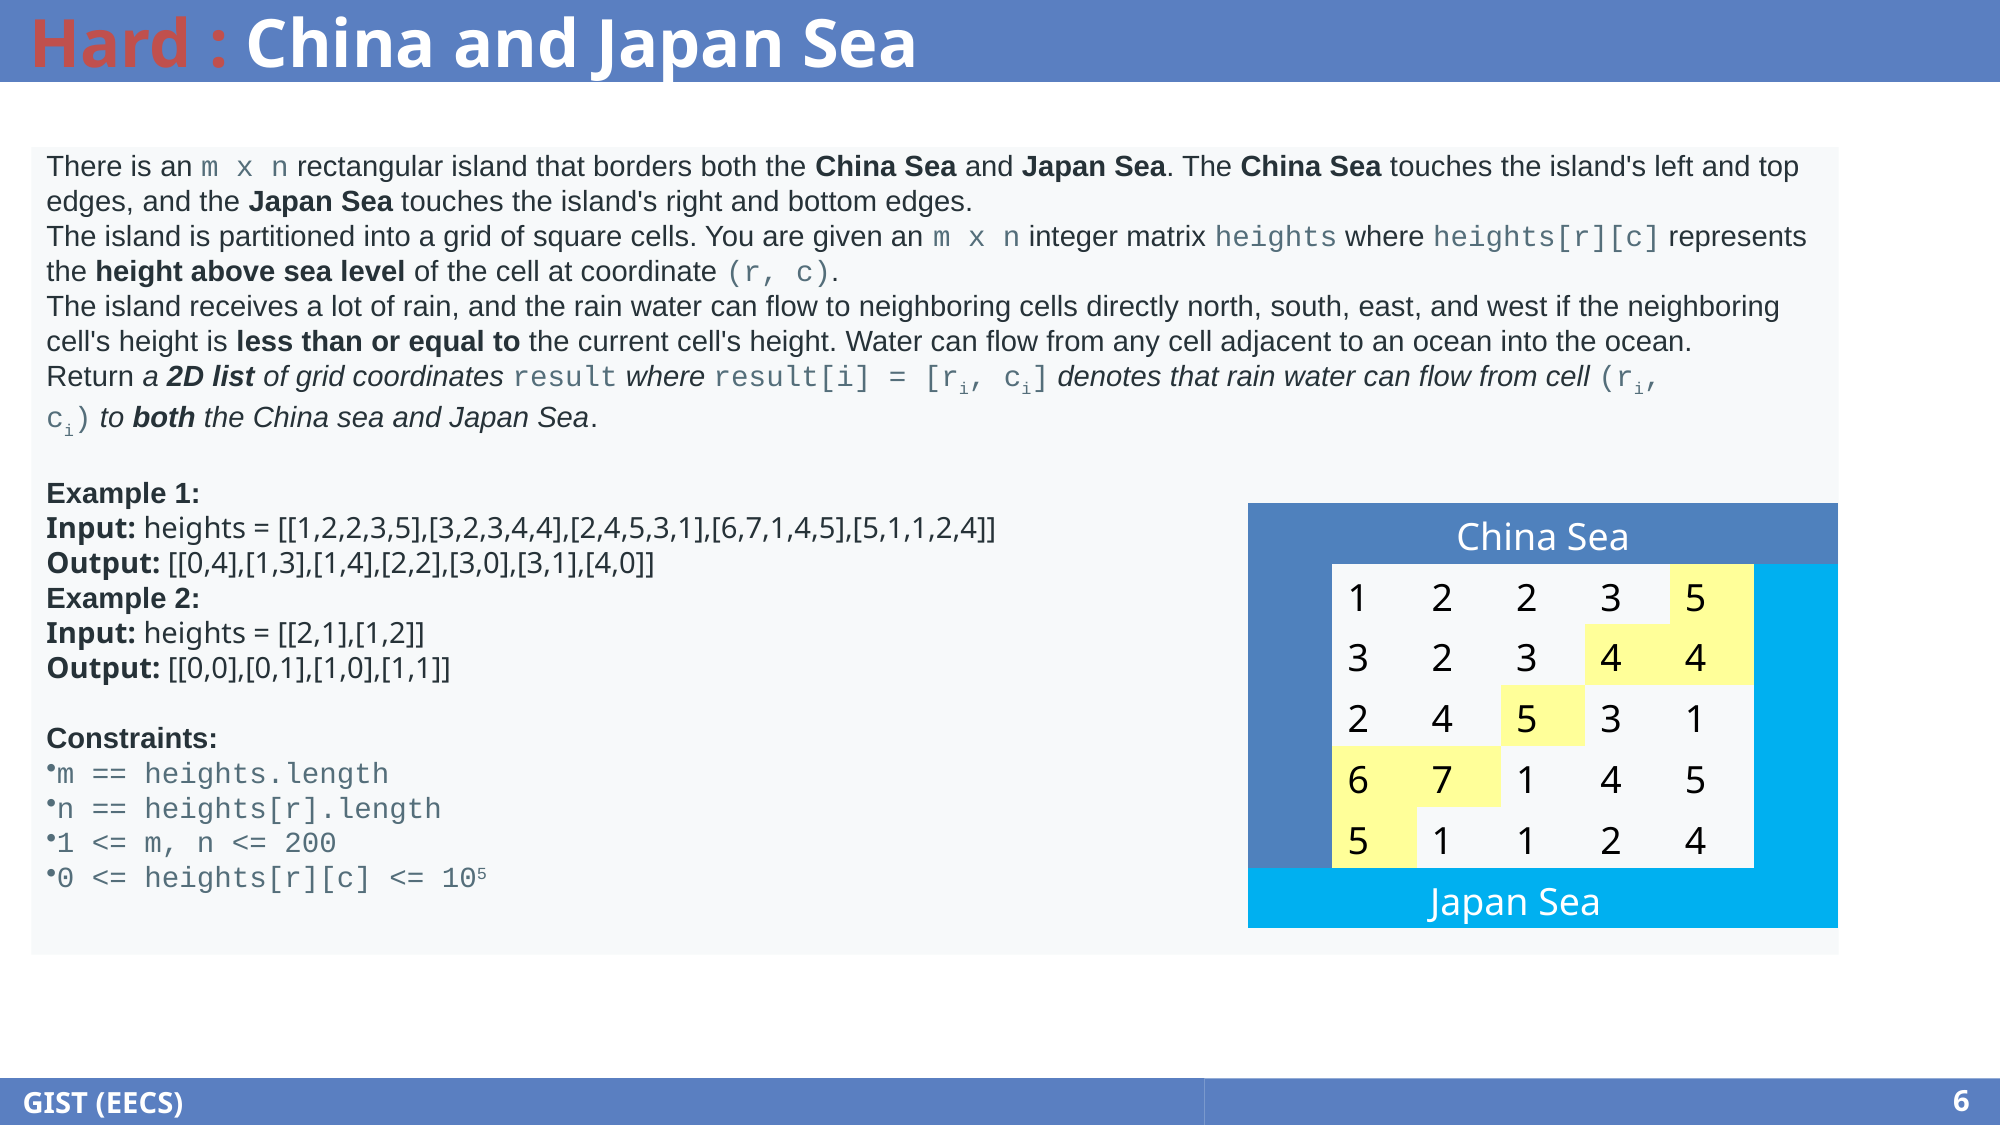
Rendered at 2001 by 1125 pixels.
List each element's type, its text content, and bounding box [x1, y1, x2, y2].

table_cell 3 [1585, 564, 1670, 624]
table_cell 4 [1585, 624, 1670, 685]
table_cell 3 [1332, 624, 1417, 685]
table_cell 7 [1417, 746, 1501, 807]
table_cell 4 [1670, 624, 1754, 685]
table_cell 1 [1670, 685, 1754, 746]
table_cell 4 [1670, 807, 1754, 868]
table_cell [1754, 564, 1838, 928]
table_cell 2 [1585, 807, 1670, 868]
table_cell 2 [1417, 564, 1501, 624]
title Hard : China and Japan Sea [0, 0, 2000, 83]
table_cell 5 [1332, 807, 1417, 868]
table_cell 1 [1332, 564, 1417, 624]
table_cell 2 [1501, 564, 1585, 624]
table_cell [1248, 564, 1332, 868]
table_cell 4 [1417, 685, 1501, 746]
table_cell 3 [1585, 685, 1670, 746]
table_cell 3 [1501, 624, 1585, 685]
table_cell 5 [1670, 564, 1754, 624]
table_cell 6 [1332, 746, 1417, 807]
table_cell 1 [1501, 807, 1585, 868]
table_cell Japan Sea [1248, 868, 1754, 928]
text_box There is an m x n rectangular island that borders both the China Sea and Japan Sea. The China Sea touches the island's left and top edges, and the Japan Sea touches the island's right and bottom edges. The island is partitioned into a grid of square cells. You are given an m x n integer matrix heights where heights[r][c] represents the height above sea level of the cell at coordinate (r, c). The island receives a lot of rain, and the rain water can flow to neighboring cells directly north, south, east, and west if the neighboring cell's height is less than or equal to the current cell's height. Water can flow from any cell adjacent to an ocean into the ocean. Return a 2D list of grid coordinates result where result[i] = [ri, ci] denotes that rain water can flow from cell (ri, ci) to both the China sea and Japan Sea. Example 1: Input: heights = [[1,2,2,3,5],[3,2,3,4,4],[2,4,5,3,1],[6,7,1,4,5],[5,1,1,2,4]] Output: [[0,4],[1,3],[1,4],[2,2],[3,0],[3,1],[4,0]] Example 2: Input: heights = [[2,1],[1,2]] Output: [[0,0],[0,1],[1,0],[1,1]] Constraints: m == heights.length n == heights[r].length 1 <= m, n <= 200 0 <= heights[r][c] <= 105 [31, 147, 1839, 955]
table_header China Sea [1248, 503, 1838, 564]
table_cell 2 [1417, 624, 1501, 685]
table_cell 1 [1501, 746, 1585, 807]
table_cell 5 [1501, 685, 1585, 746]
table_cell 2 [1332, 685, 1417, 746]
table_cell 1 [1417, 807, 1501, 868]
table_cell 5 [1670, 746, 1754, 807]
table_cell 4 [1585, 746, 1670, 807]
